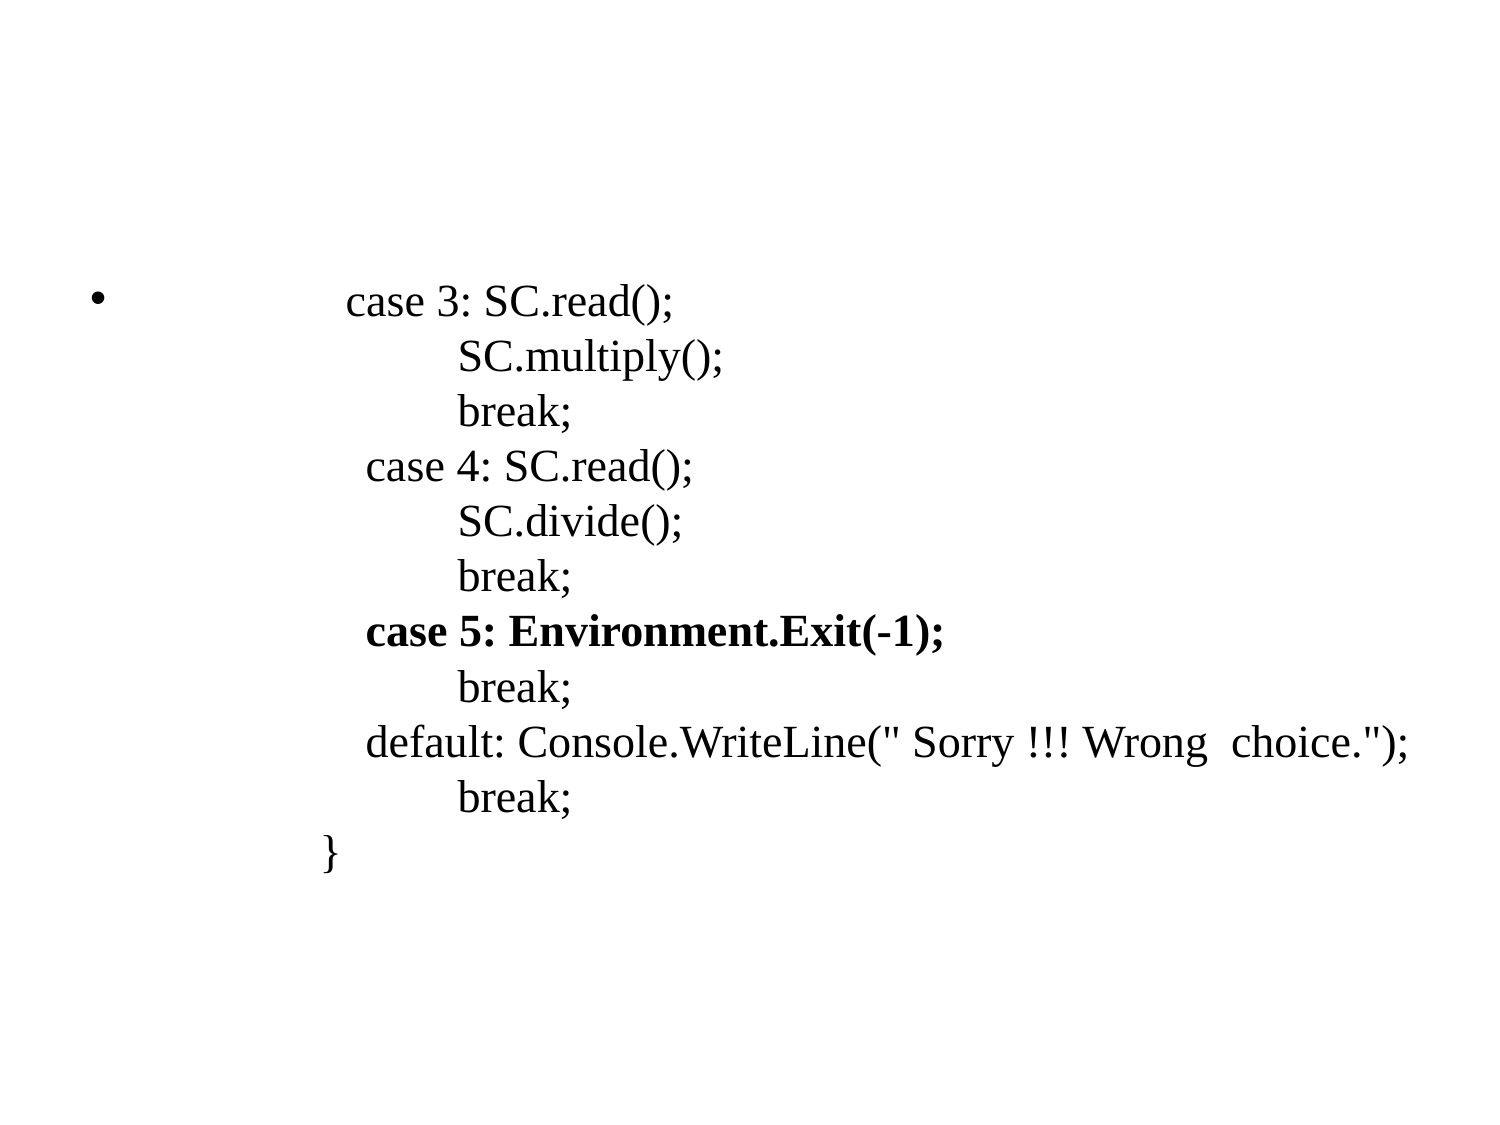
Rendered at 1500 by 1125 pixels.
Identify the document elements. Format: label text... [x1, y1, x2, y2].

list case 3: SC.read(); SC.multiply(); break; case 4: SC.read(); SC.divide(); break; case 5: Environment.Exit(-1); break; default: Console.WriteLine(" Sorry !!! Wrong choice."); break; } [75, 262, 1425, 1005]
